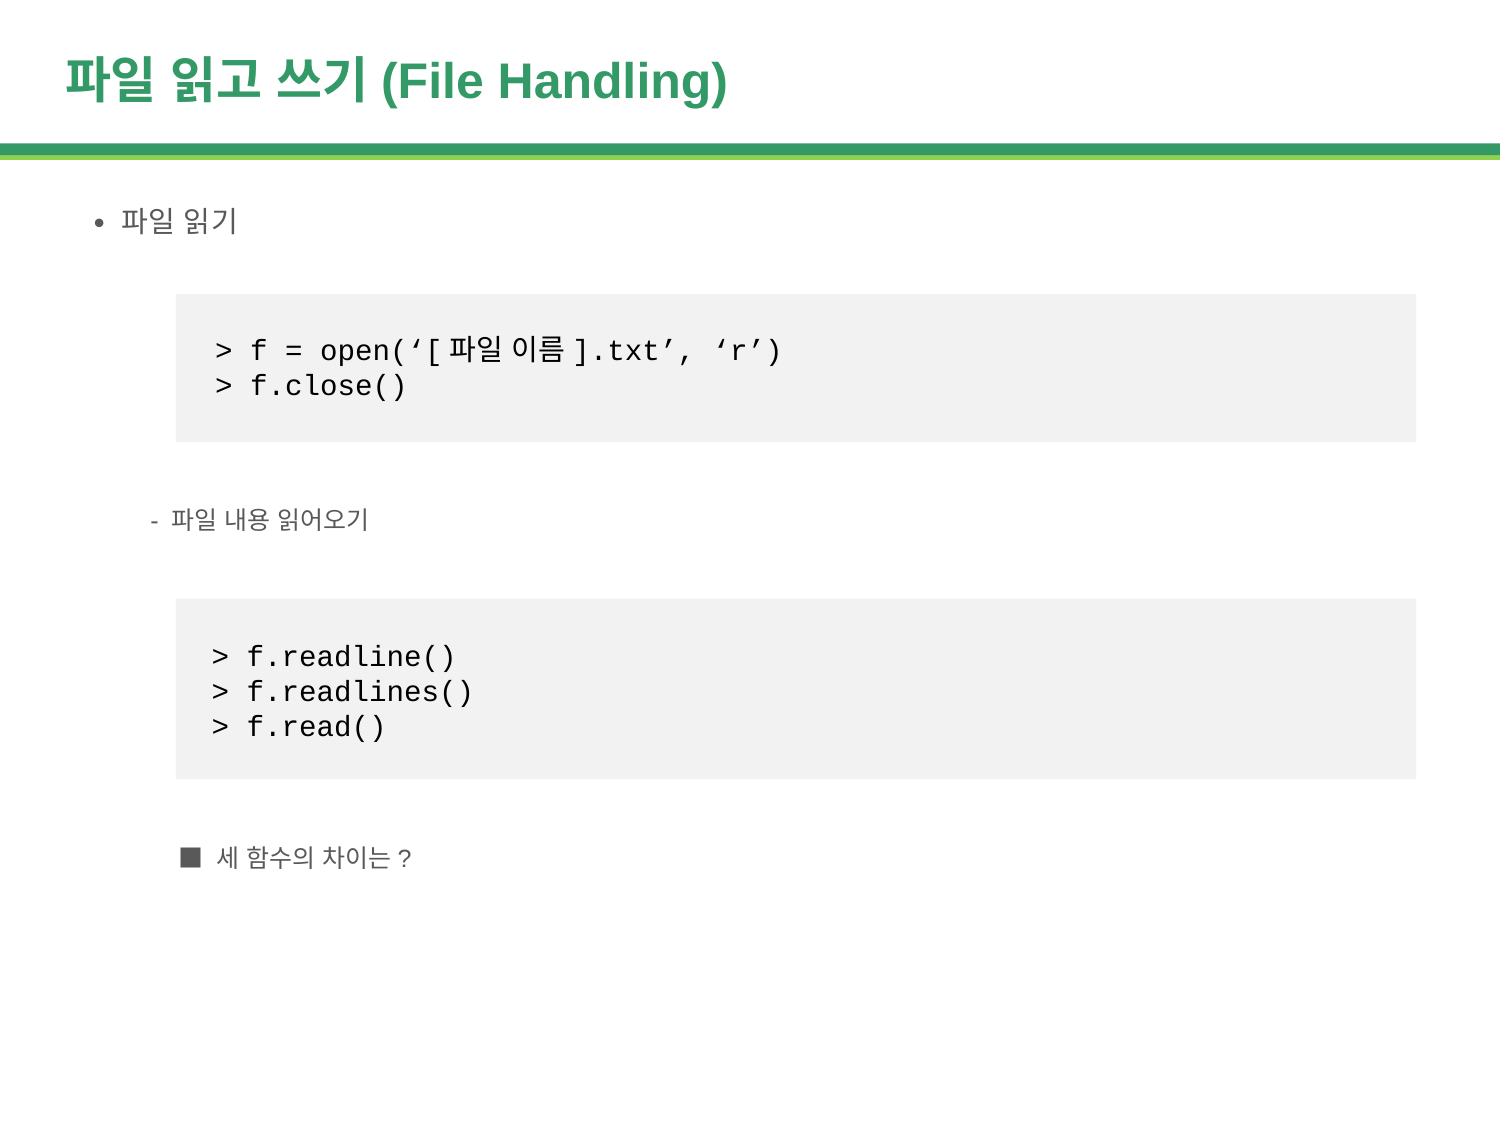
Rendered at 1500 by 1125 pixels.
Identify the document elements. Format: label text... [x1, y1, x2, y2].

text_box - 파일 내용 읽어오기 [135, 496, 1472, 542]
text_box ∙ 파일 읽기 [75, 196, 1412, 246]
text_box ■ 세 함수의 차이는? [163, 835, 1500, 880]
text_box [174, 596, 1418, 781]
text_box [0, 157, 1500, 162]
text_box > f = open(‘[파일 이름].txt’, ‘r’) > f.close() [200, 324, 798, 409]
text_box [174, 292, 1418, 444]
text_box 파일 읽고 쓰기(File Handling) [50, 41, 744, 116]
text_box [0, 141, 1500, 157]
text_box > f.readline() > f.readlines() > f.read() [196, 630, 490, 750]
